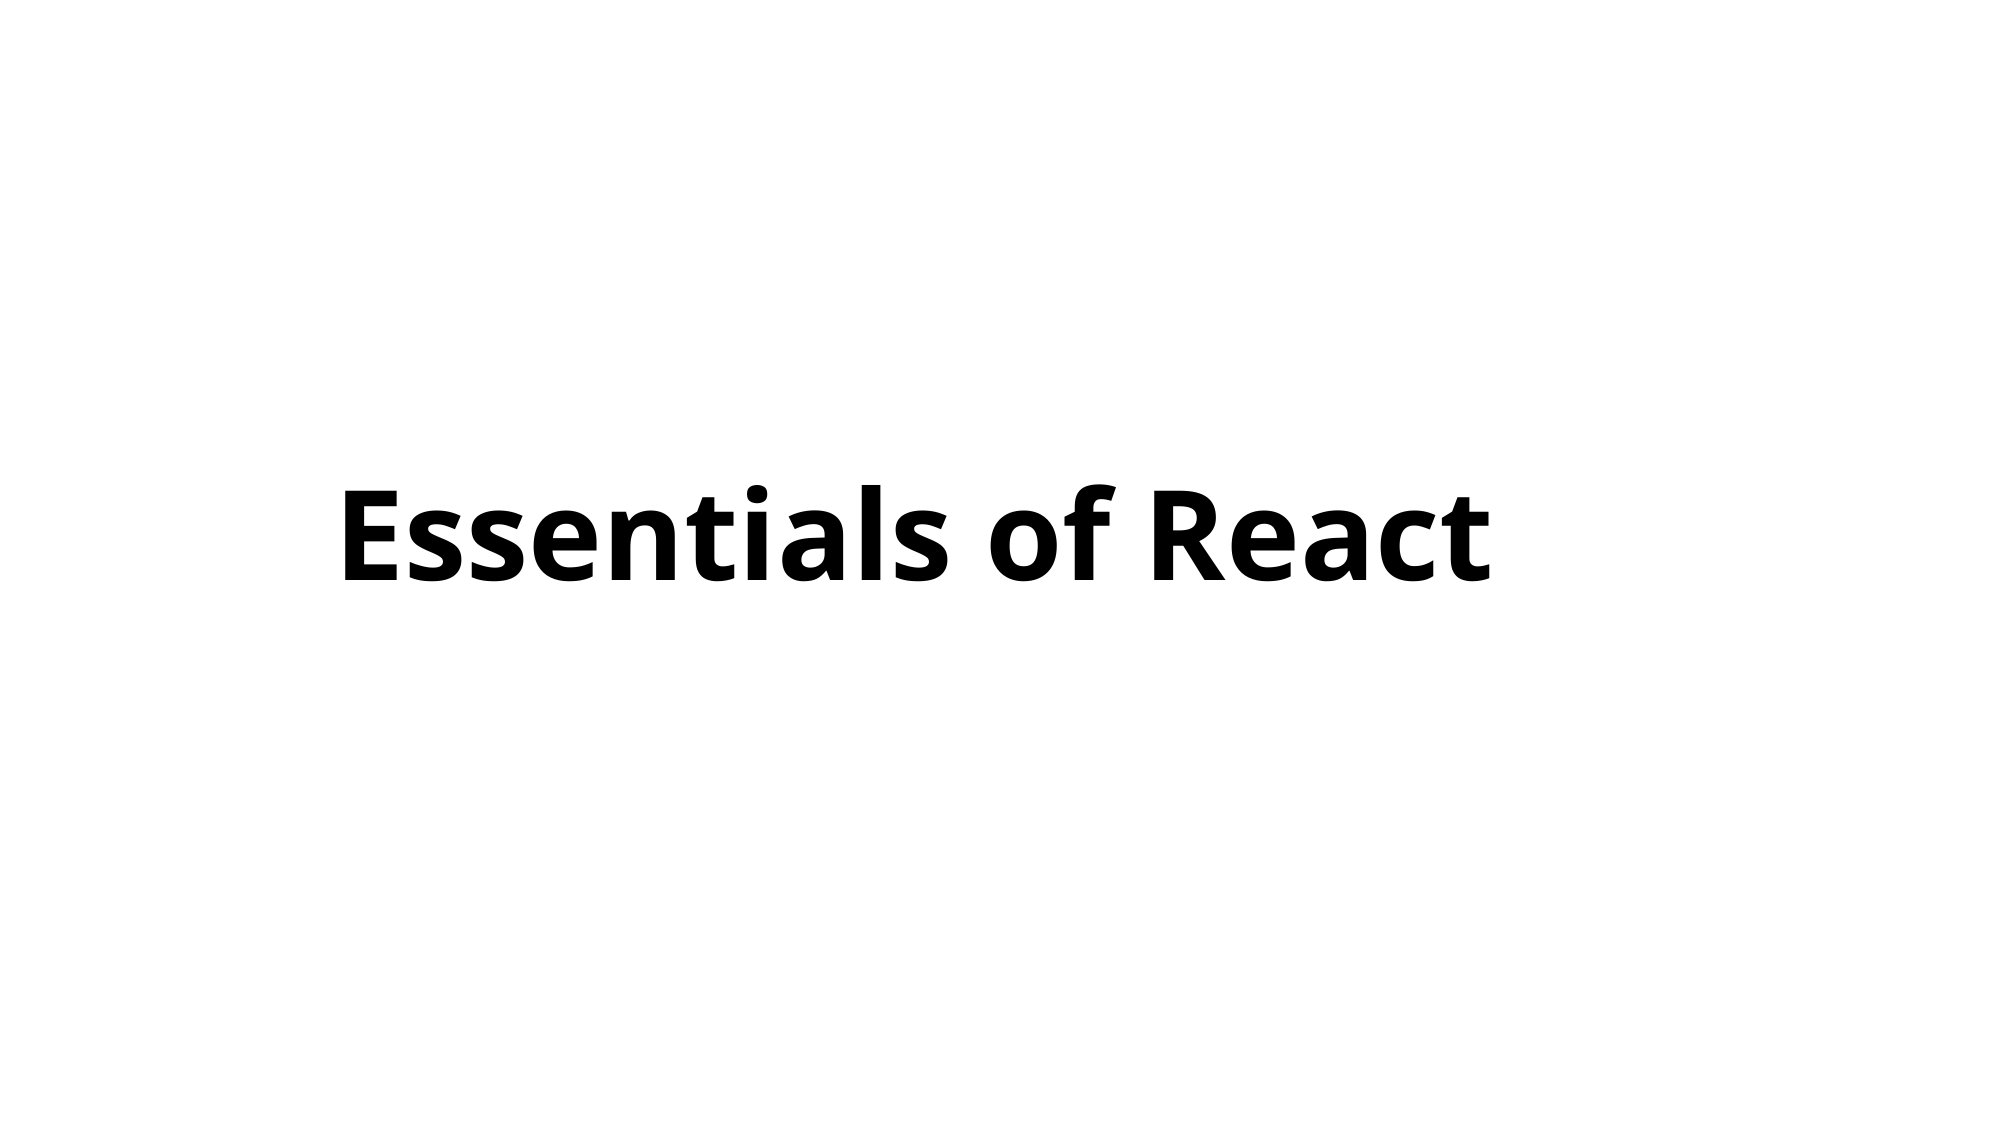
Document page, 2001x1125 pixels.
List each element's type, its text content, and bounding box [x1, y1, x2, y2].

title Essentials of React [204, 443, 1567, 642]
